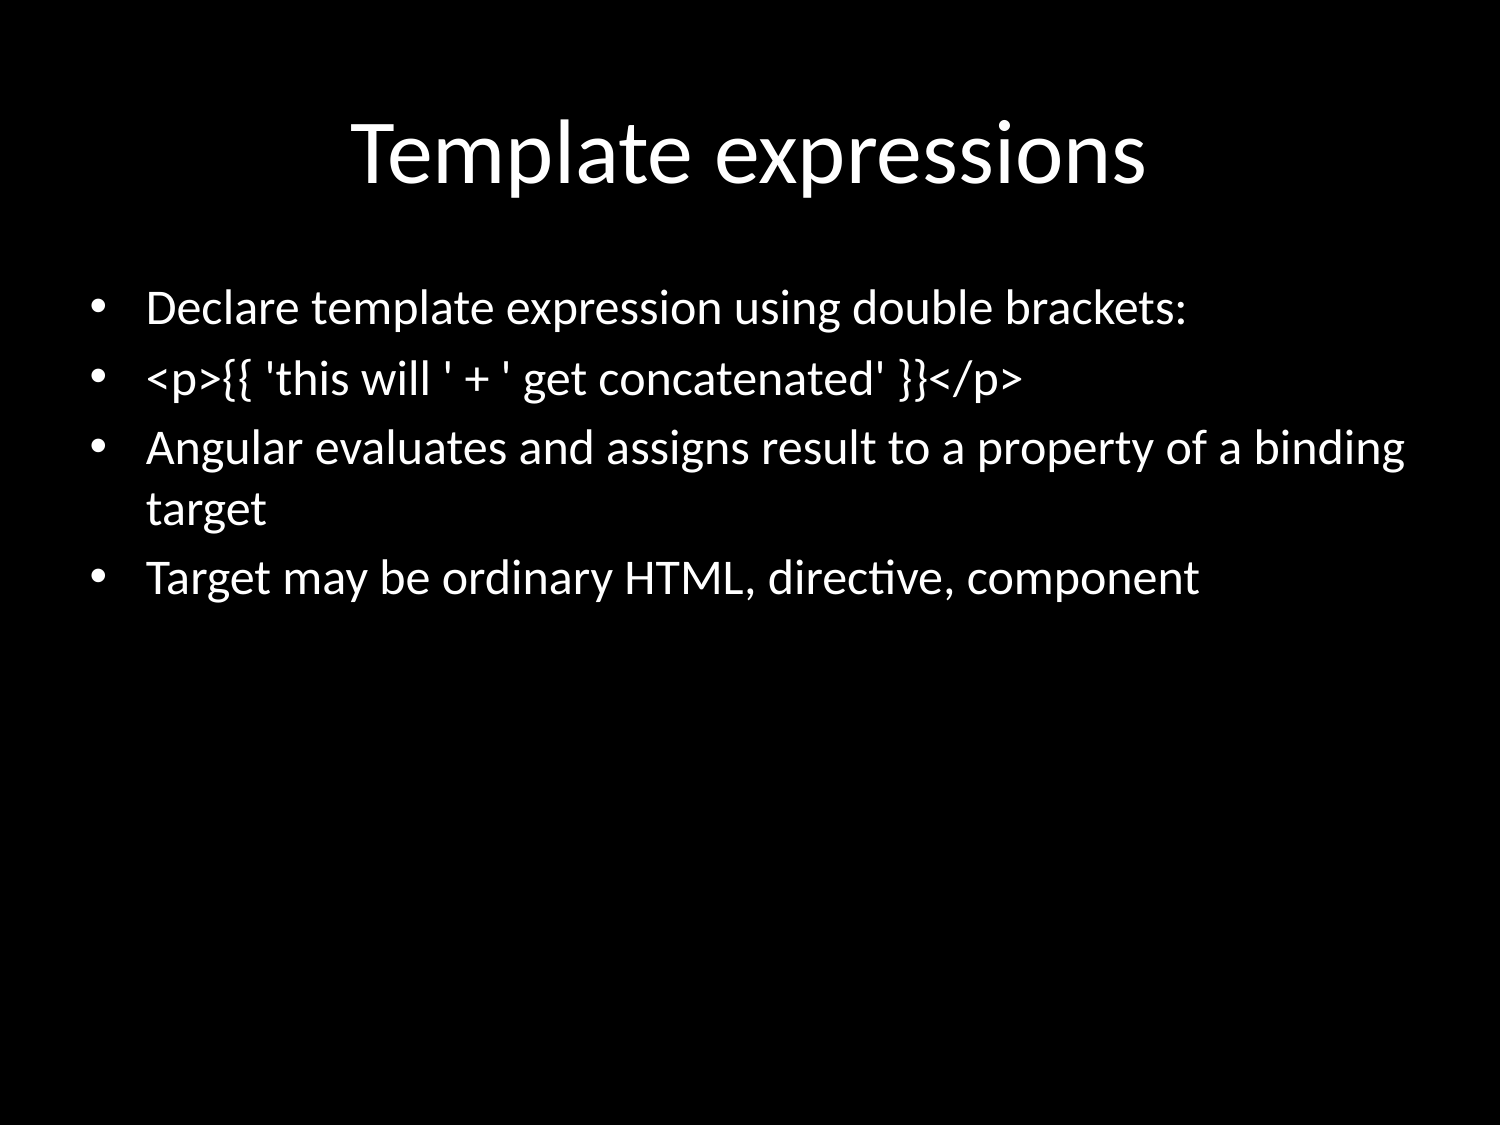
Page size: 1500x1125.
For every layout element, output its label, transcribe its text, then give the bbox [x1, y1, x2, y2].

title Template expressions [112, 26, 1388, 267]
subtitle Declare template expression using double brackets: <p>{{ 'this will ' + ' get concatenated' }}</p> Angular evaluates and assigns result to a property of a binding target Target may be ordinary HTML, directive, component [74, 267, 1448, 1024]
